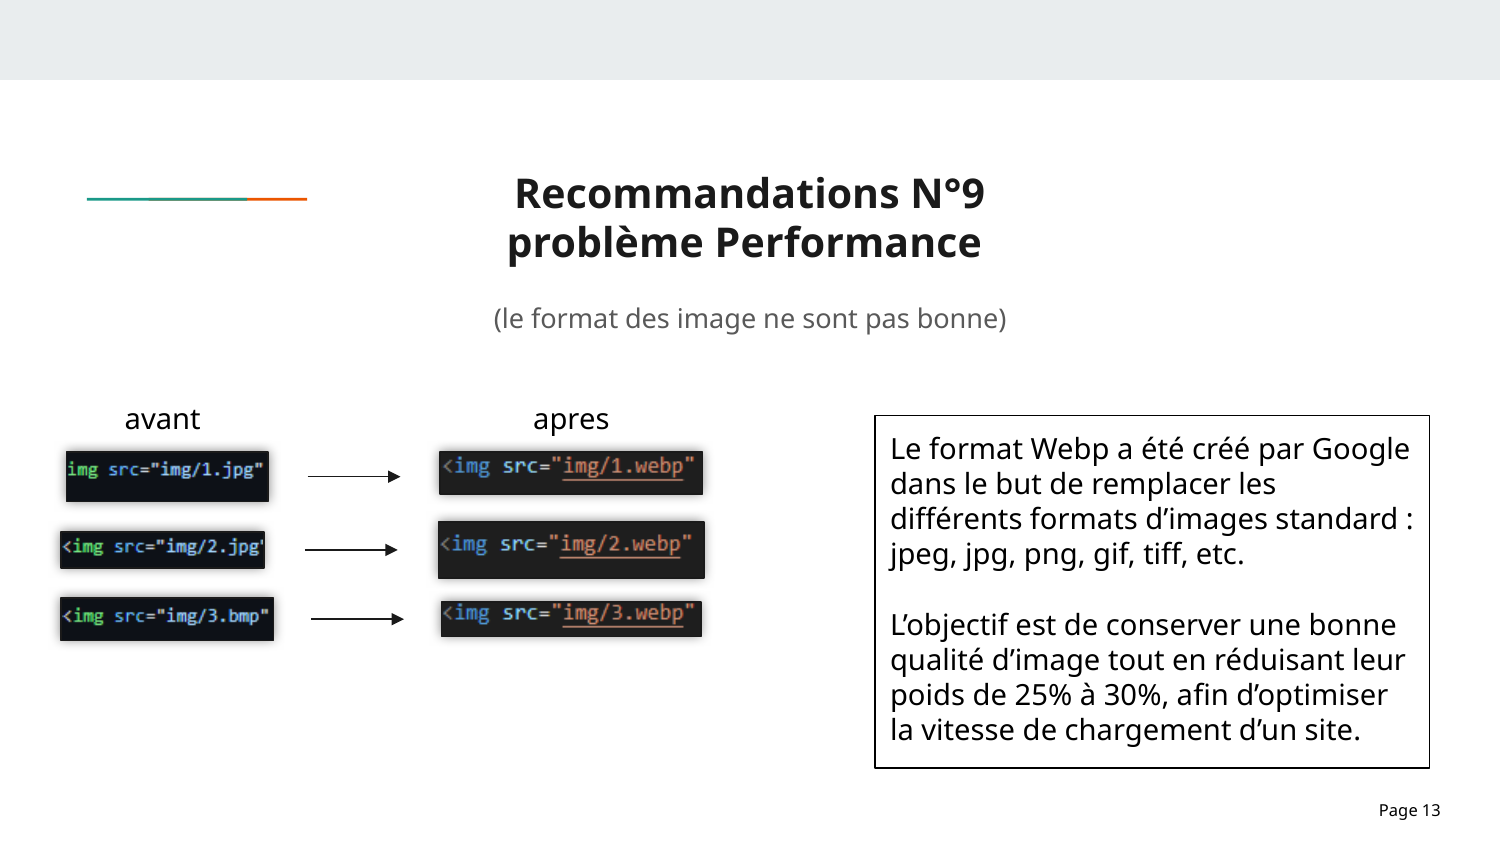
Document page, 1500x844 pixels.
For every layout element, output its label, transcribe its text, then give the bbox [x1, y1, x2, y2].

picture [66, 452, 268, 502]
picture [438, 522, 704, 578]
picture [442, 602, 701, 636]
text_box Le format Webp a été créé par Google dans le but de remplacer les différents formats d’images standard : jpeg, jpg, png, gif, tiff, etc. L’objectif est de conserver une bonne qualité d’image tout en réduisant leur poids de 25% à 30%, afin d’optimiser la vitesse de chargement d’un site. [875, 415, 1430, 769]
text_box Page 13 [1320, 789, 1500, 844]
text_box avant [94, 385, 231, 450]
text_box apres [496, 385, 646, 450]
picture [440, 452, 703, 494]
title Recommandations N°9 problème Performance [119, 152, 1381, 281]
list (le format des image ne sont pas bonne) [119, 281, 1381, 363]
picture [61, 532, 264, 568]
picture [61, 598, 273, 640]
